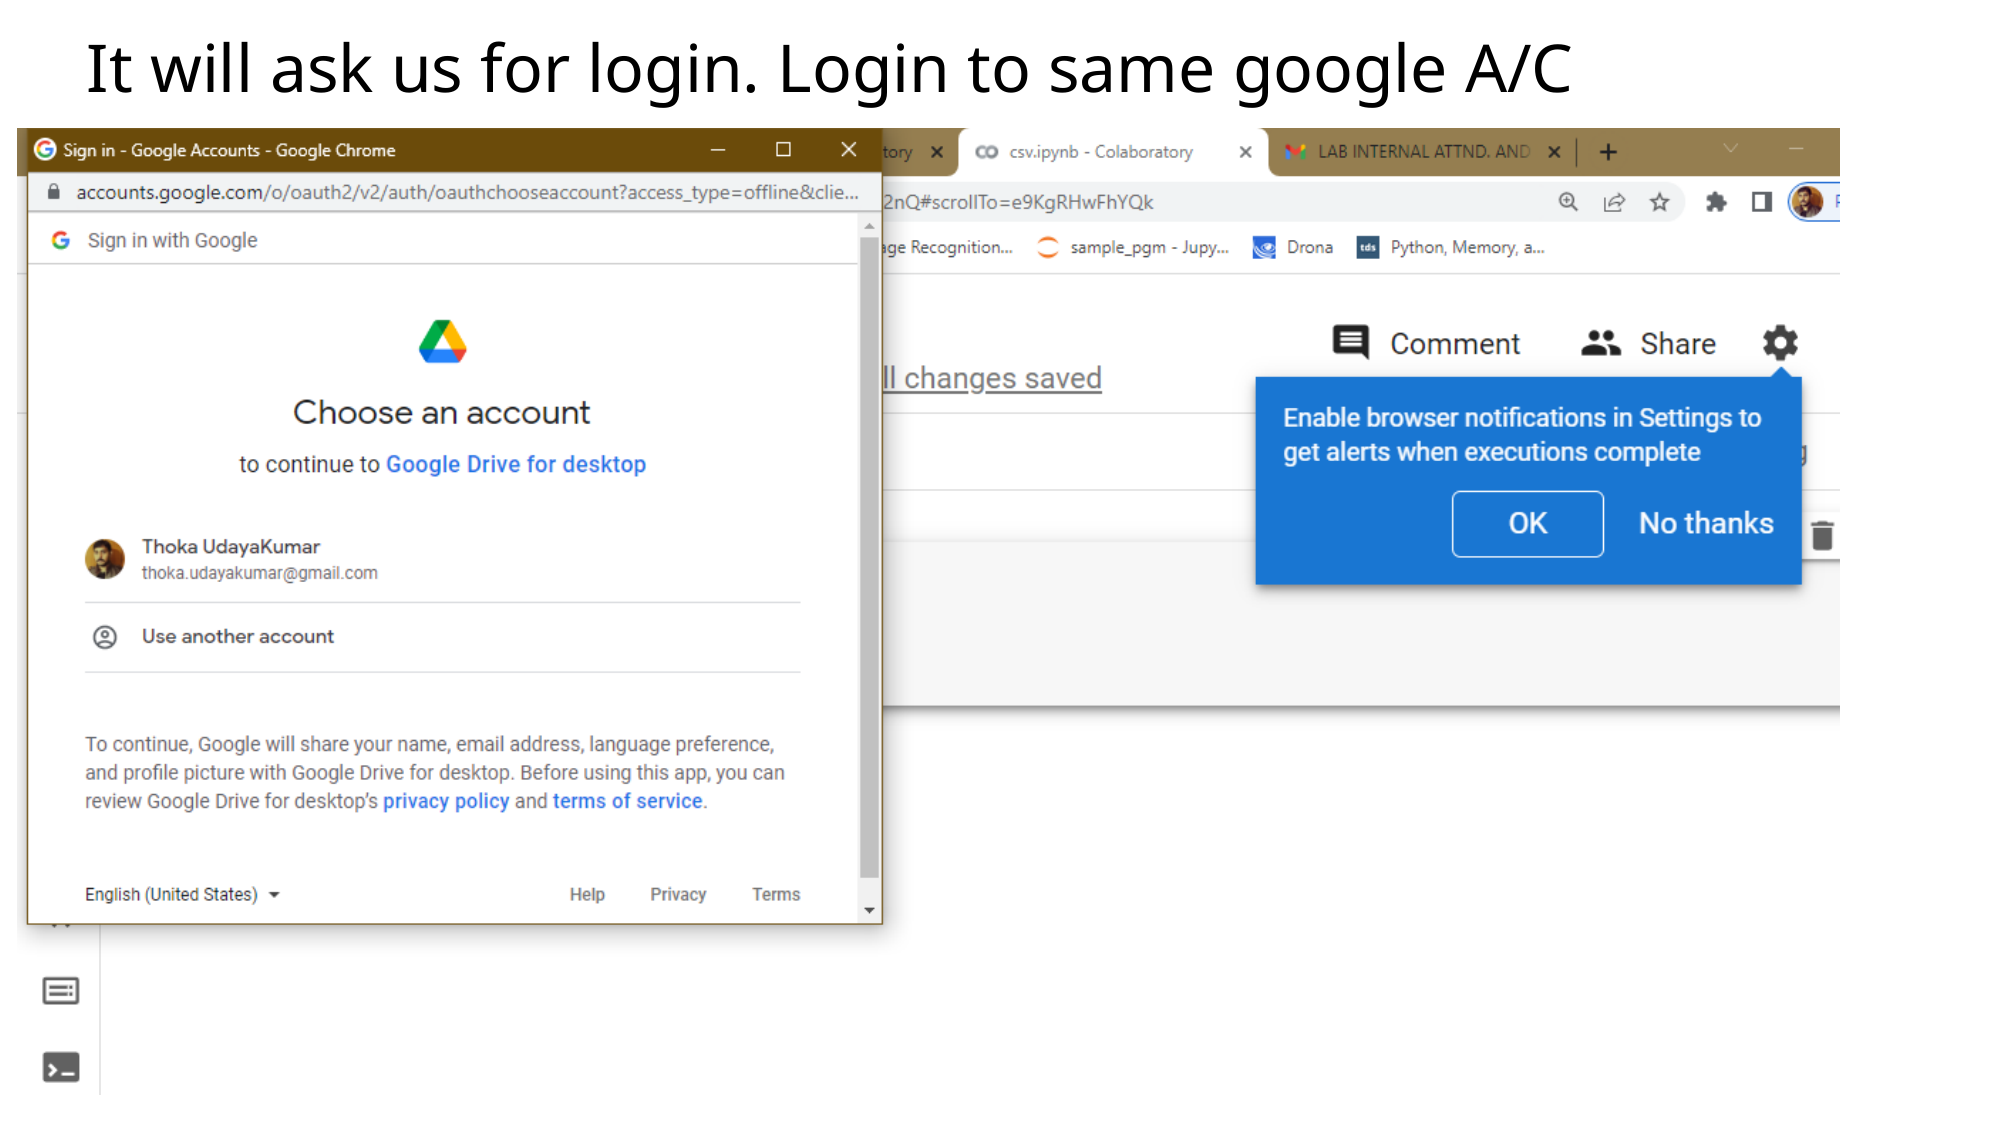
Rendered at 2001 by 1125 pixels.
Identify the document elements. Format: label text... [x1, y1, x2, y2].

title It will ask us for login. Login to same google A/C [71, 10, 1797, 128]
picture [17, 128, 1840, 1095]
